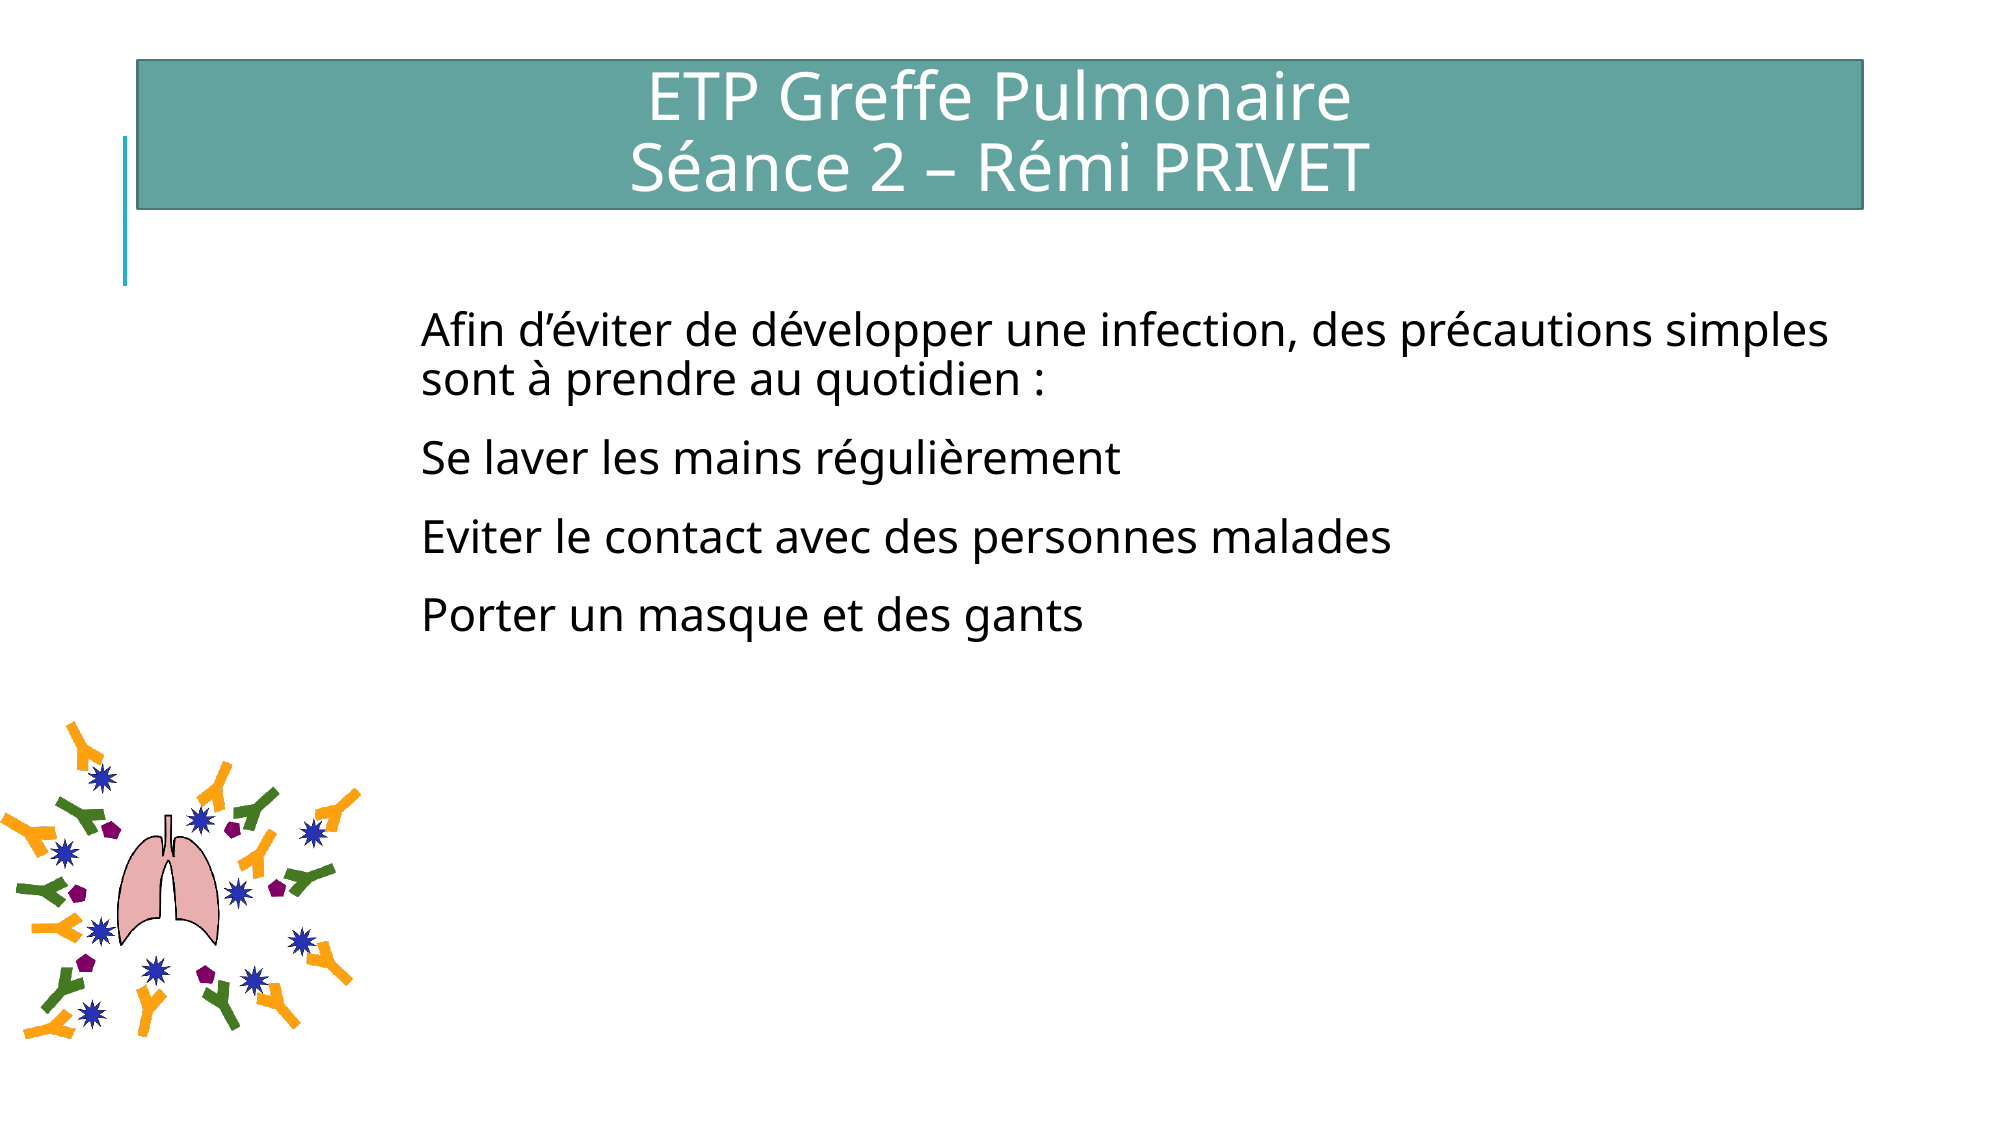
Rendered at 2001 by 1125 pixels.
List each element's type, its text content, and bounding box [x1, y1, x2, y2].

text_box ETP Greffe Pulmonaire Séance 2 – Rémi PRIVET [136, 59, 1864, 210]
picture [0, 721, 361, 1040]
list Afin d’éviter de développer une infection, des précautions simples sont à prendre au quotidien : Se laver les mains régulièrement Eviter le contact avec des personnes malades Porter un masque et des gants [398, 299, 1863, 1014]
